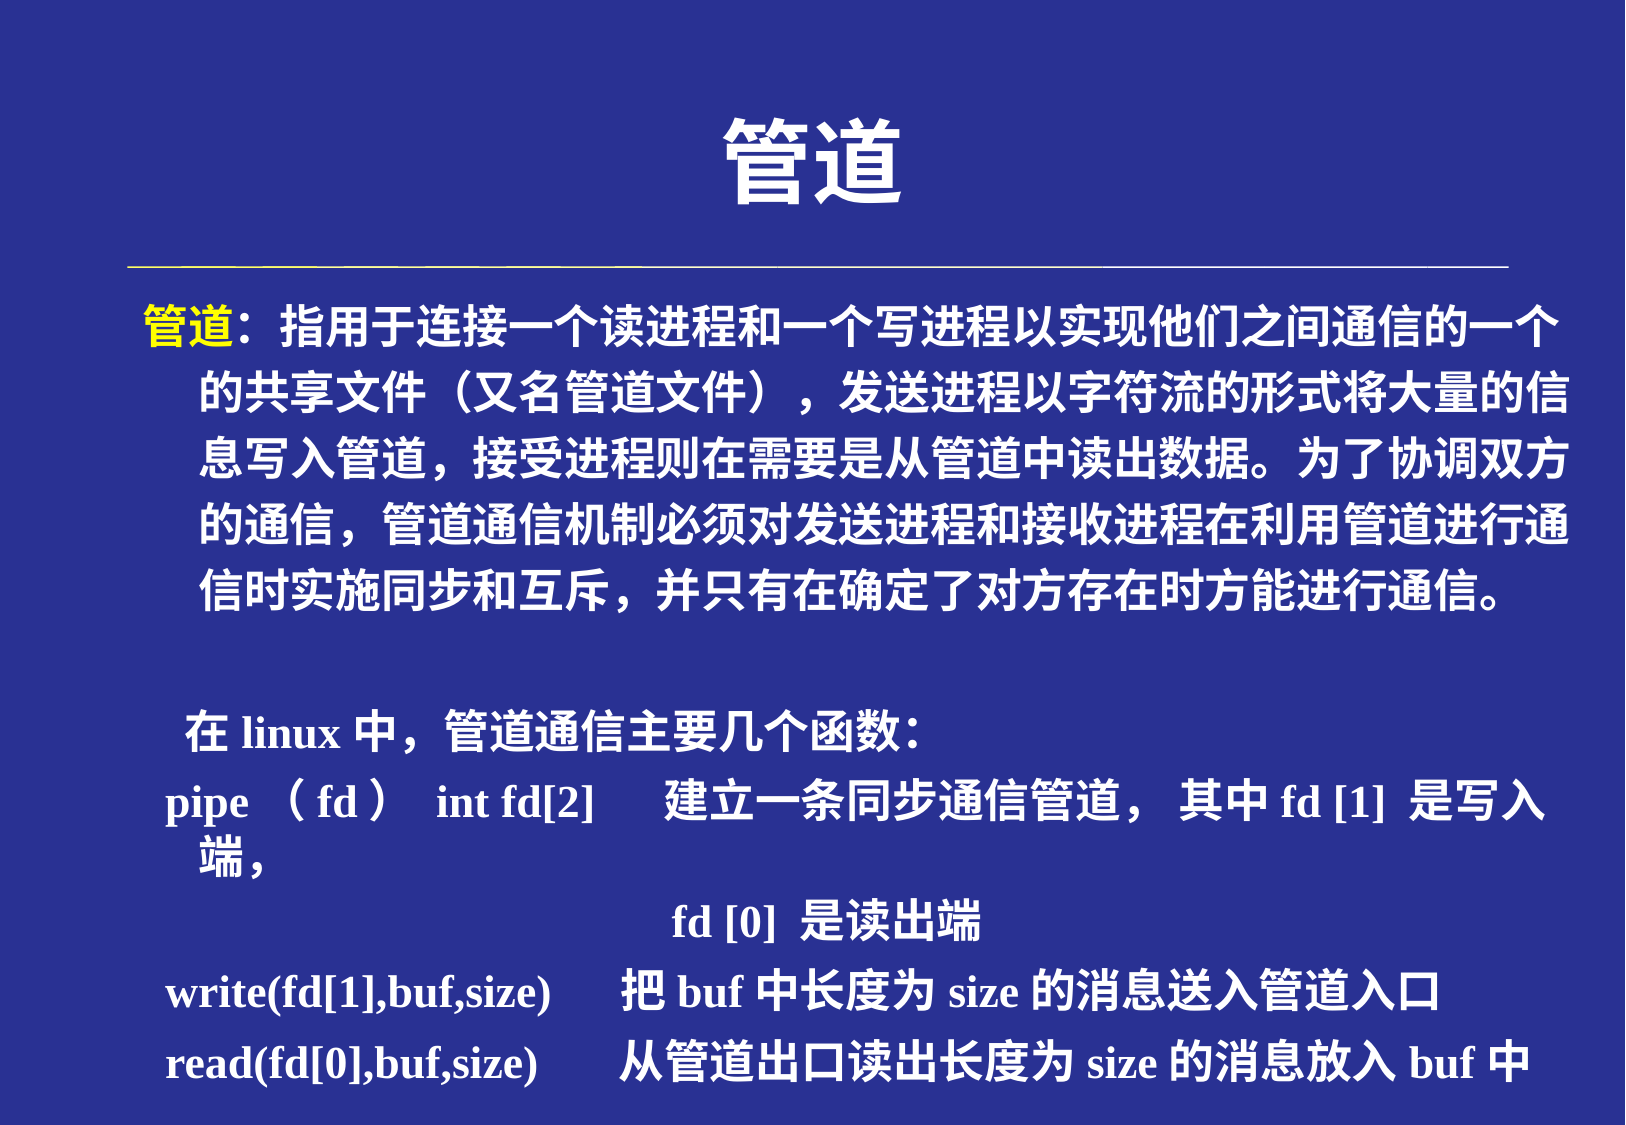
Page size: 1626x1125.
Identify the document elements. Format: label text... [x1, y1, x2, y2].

title 管道 [121, 66, 1504, 255]
list 管道：指用于连接一个读进程和一个写进程以实现他们之间通信的一个的共享文件（又名管道文件），发送进程以字符流的形式将大量的信息写入管道，接受进程则在需要是从管道中读出数据。为了协调双方的通信，管道通信机制必须对发送进程和接收进程在利用管道进行通信时实施同步和互斥，并只有在确定了对方存在时方能进行通信。 在linux中，管道通信主要几个函数： pipe（fd） int fd[2] 建立一条同步通信管道， 其中fd [1] 是写入端， fd [0] 是读出端 write(fd[1],buf,size) 把buf中长度为size的消息送入管道入口 read(fd[0],buf,size) 从管道出口读出长度为size的消息放入buf中 [127, 278, 1605, 1059]
